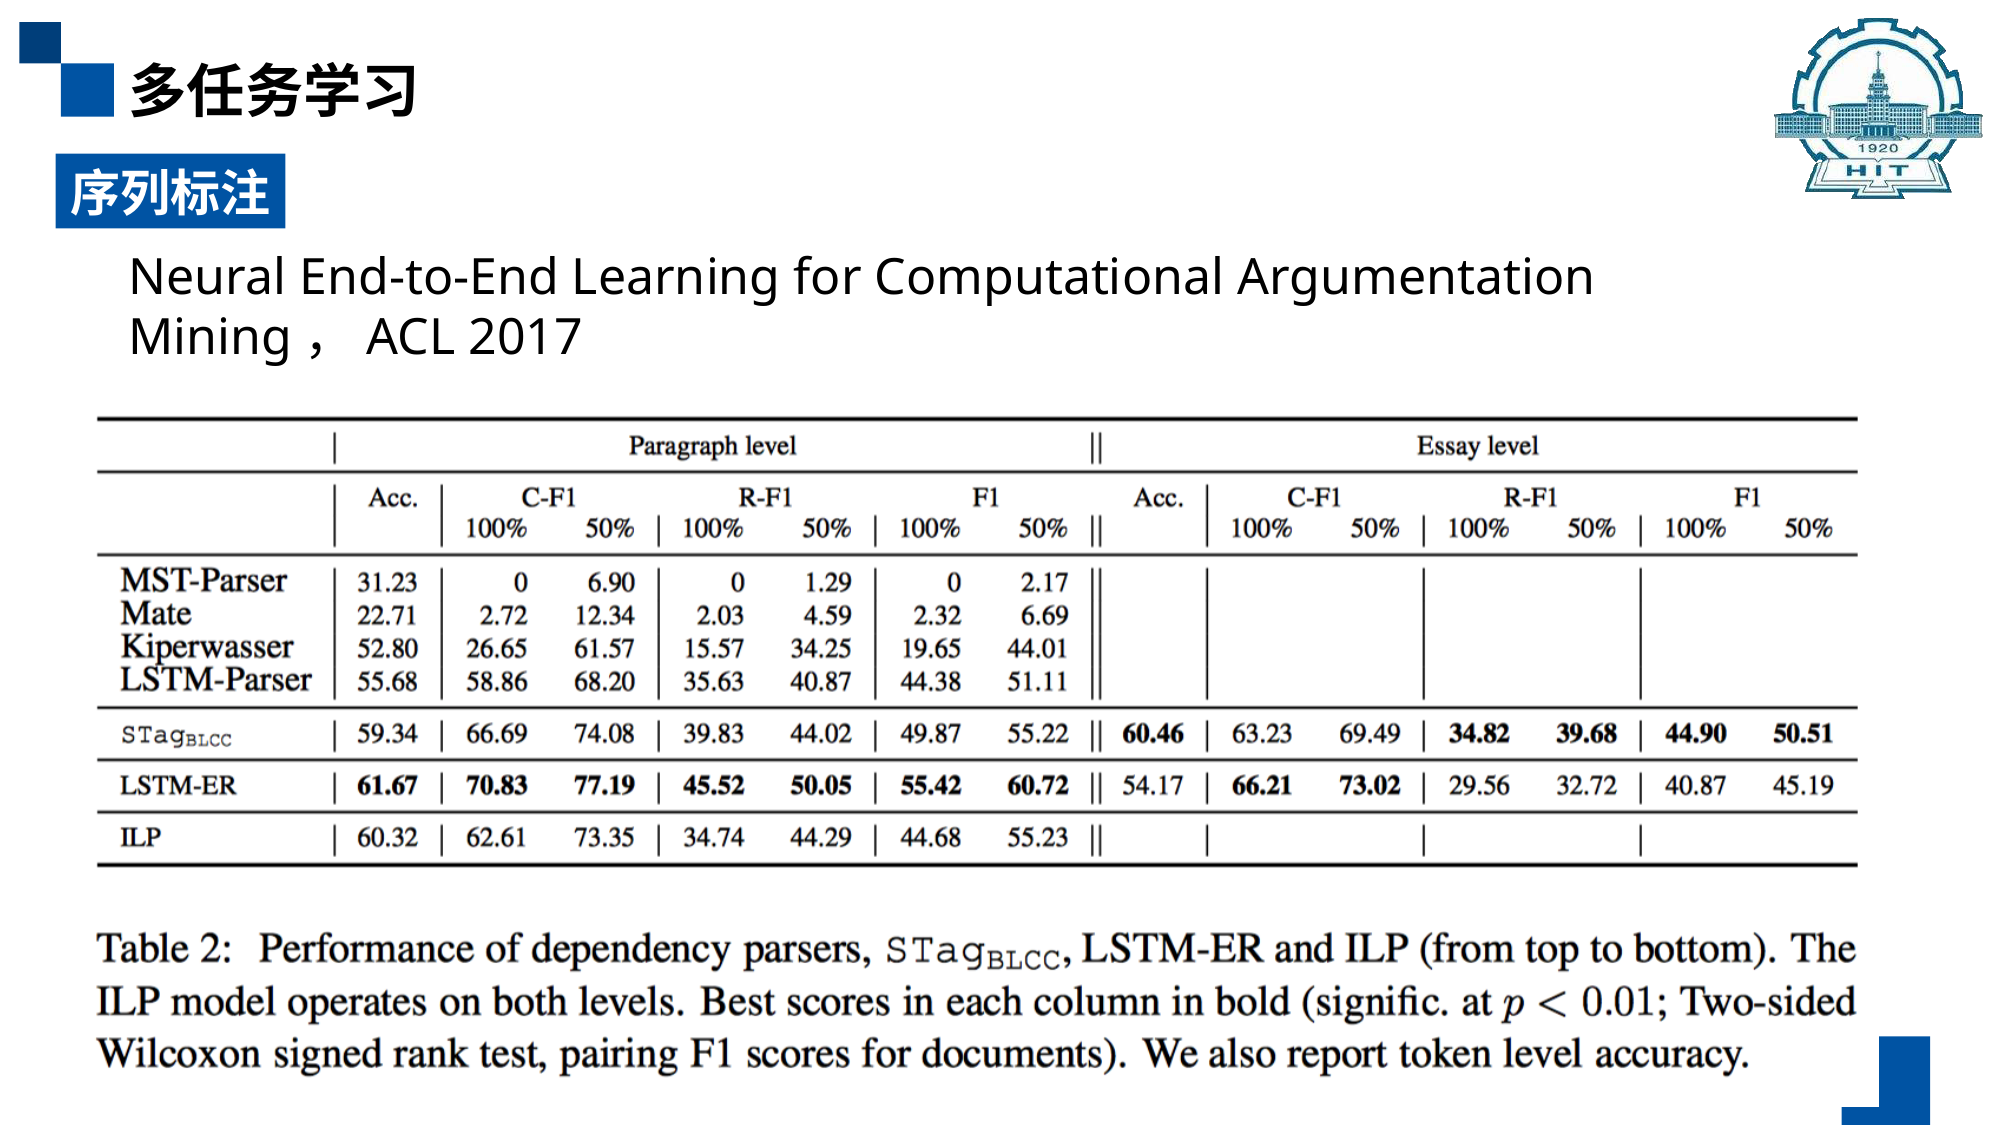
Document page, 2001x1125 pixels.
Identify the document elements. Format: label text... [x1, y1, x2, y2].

picture [68, 373, 1879, 1107]
picture [1756, 8, 2000, 214]
text_box 多任务学习 [113, 47, 1000, 132]
text_box Neural End-to-End Learning for Computational Argumentation Mining，ACL 2017 [114, 237, 1757, 372]
text_box 序列标注 [55, 153, 286, 229]
